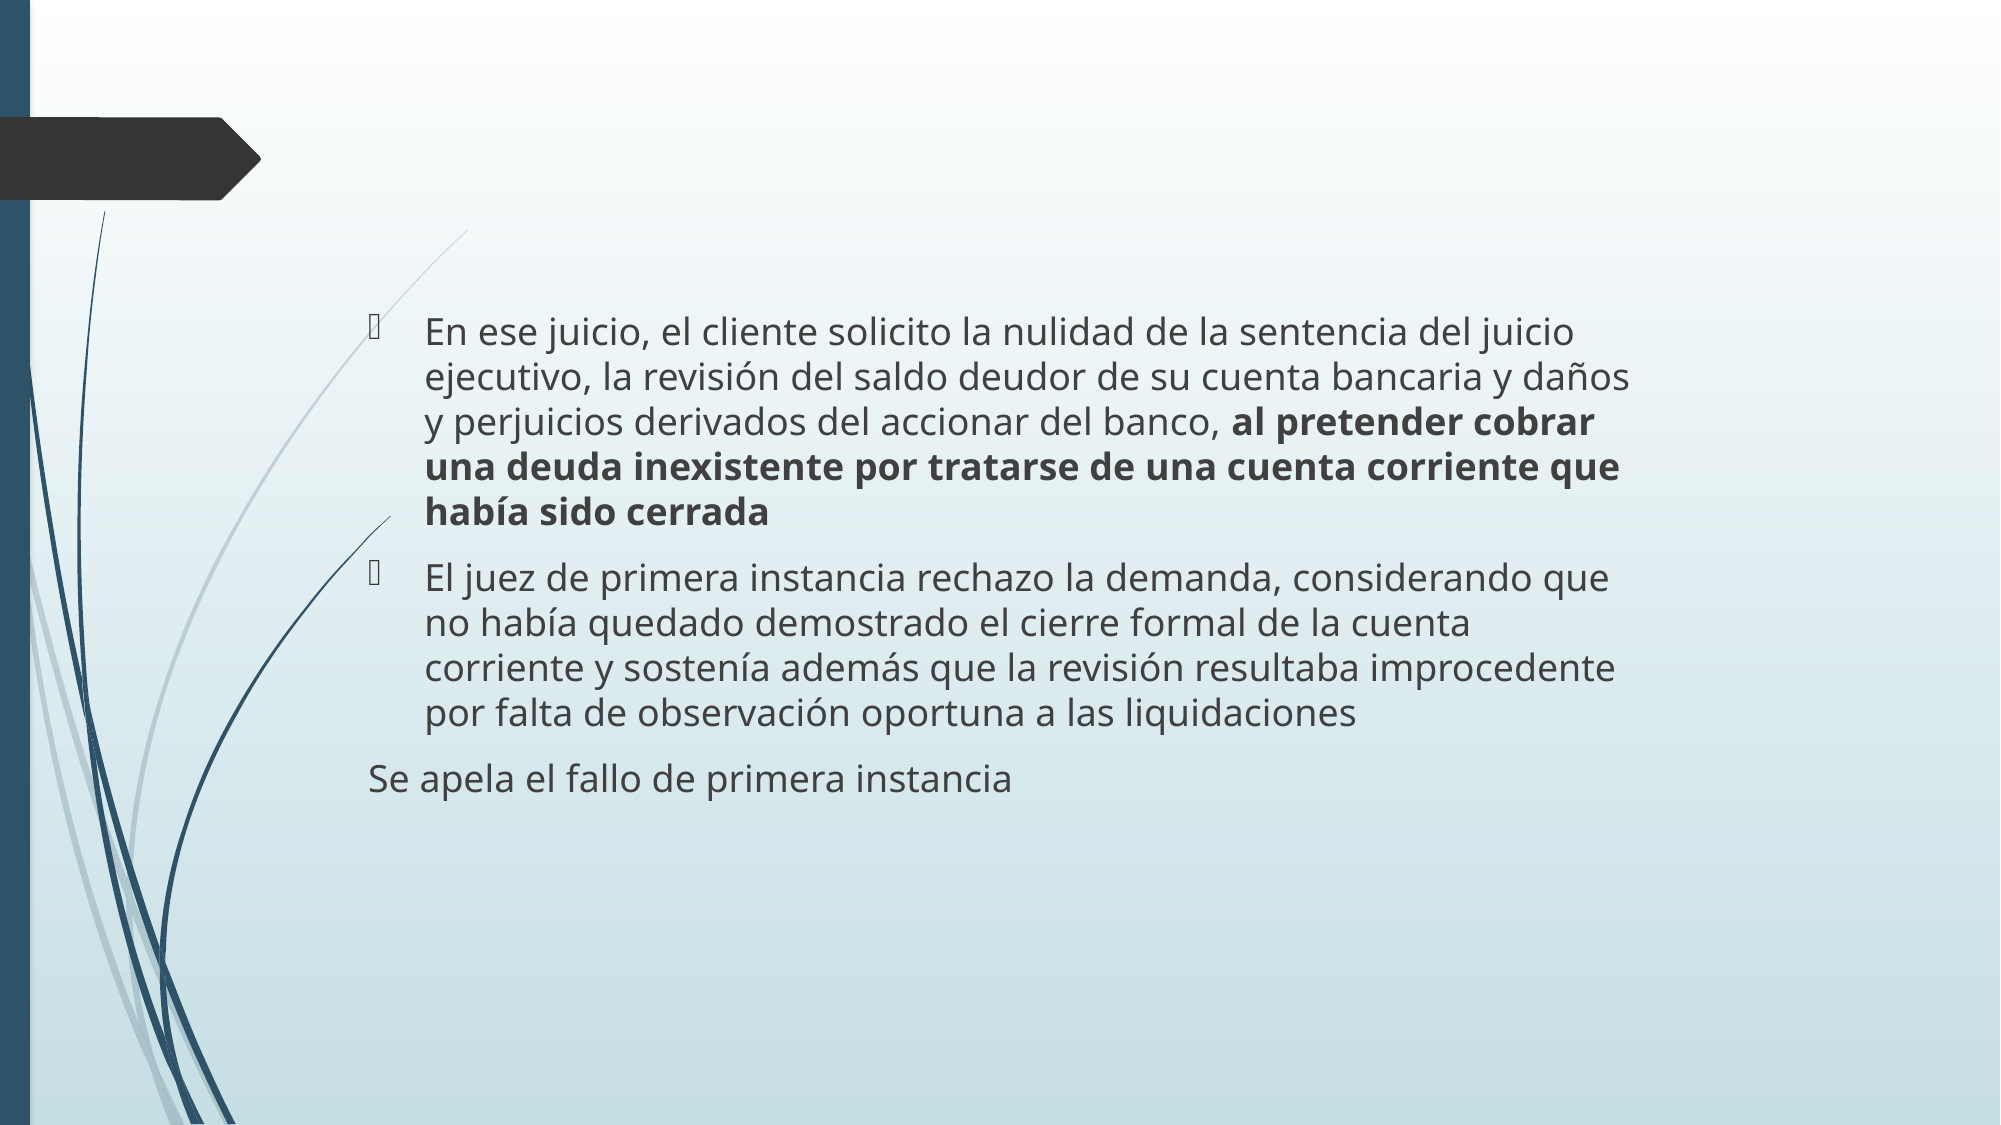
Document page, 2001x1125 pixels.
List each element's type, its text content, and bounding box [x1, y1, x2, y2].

list En ese juicio, el cliente solicito la nulidad de la sentencia del juicio ejecutivo, la revisión del saldo deudor de su cuenta bancaria y daños y perjuicios derivados del accionar del banco, al pretender cobrar una deuda inexistente por tratarse de una cuenta corriente que había sido cerrada El juez de primera instancia rechazo la demanda, considerando que no había quedado demostrado el cierre formal de la cuenta corriente y sostenía además que la revisión resultaba improcedente por falta de observación oportuna a las liquidaciones Se apela el fallo de primera instancia [353, 300, 1650, 901]
